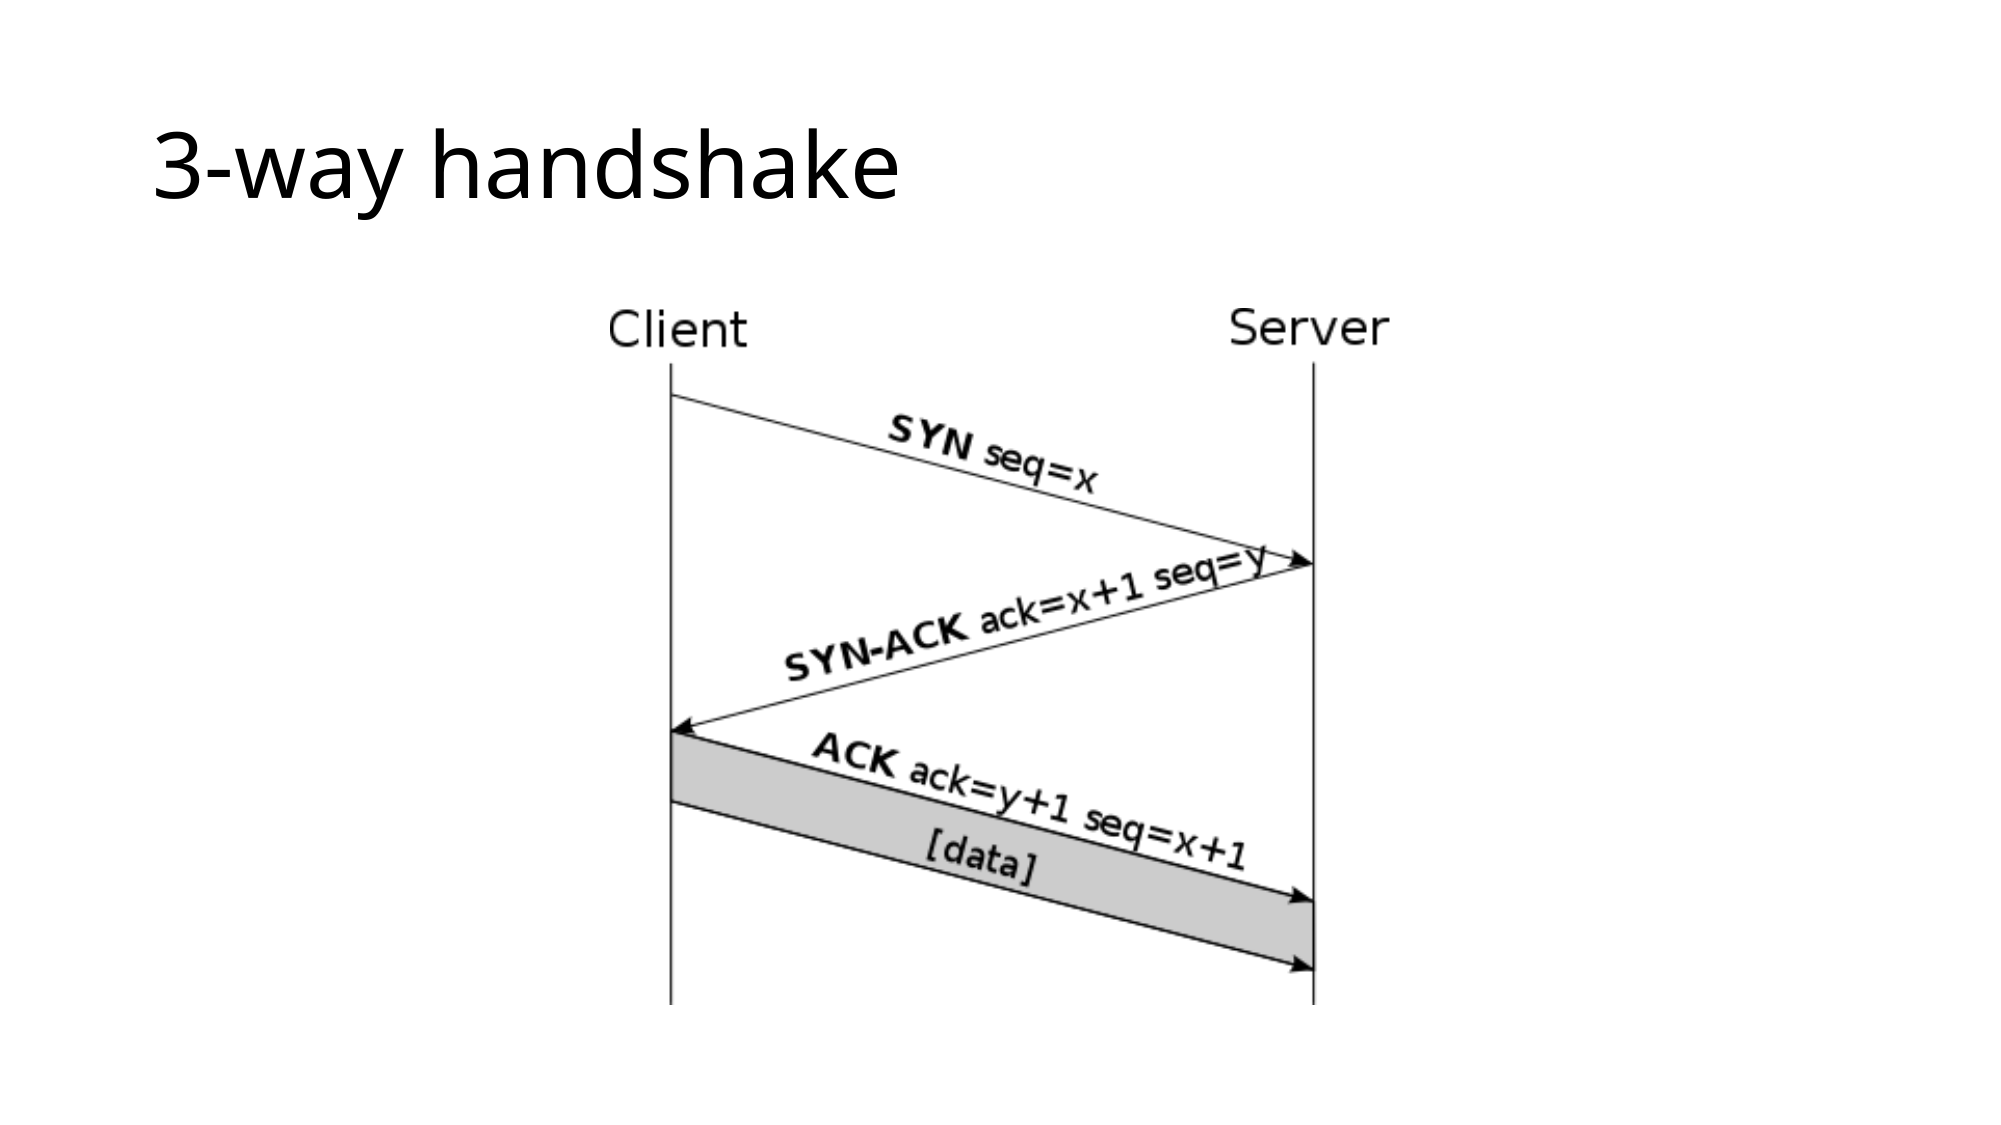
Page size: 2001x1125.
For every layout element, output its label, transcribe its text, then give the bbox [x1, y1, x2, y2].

title 3-way handshake [137, 59, 1863, 278]
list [610, 308, 1392, 1005]
